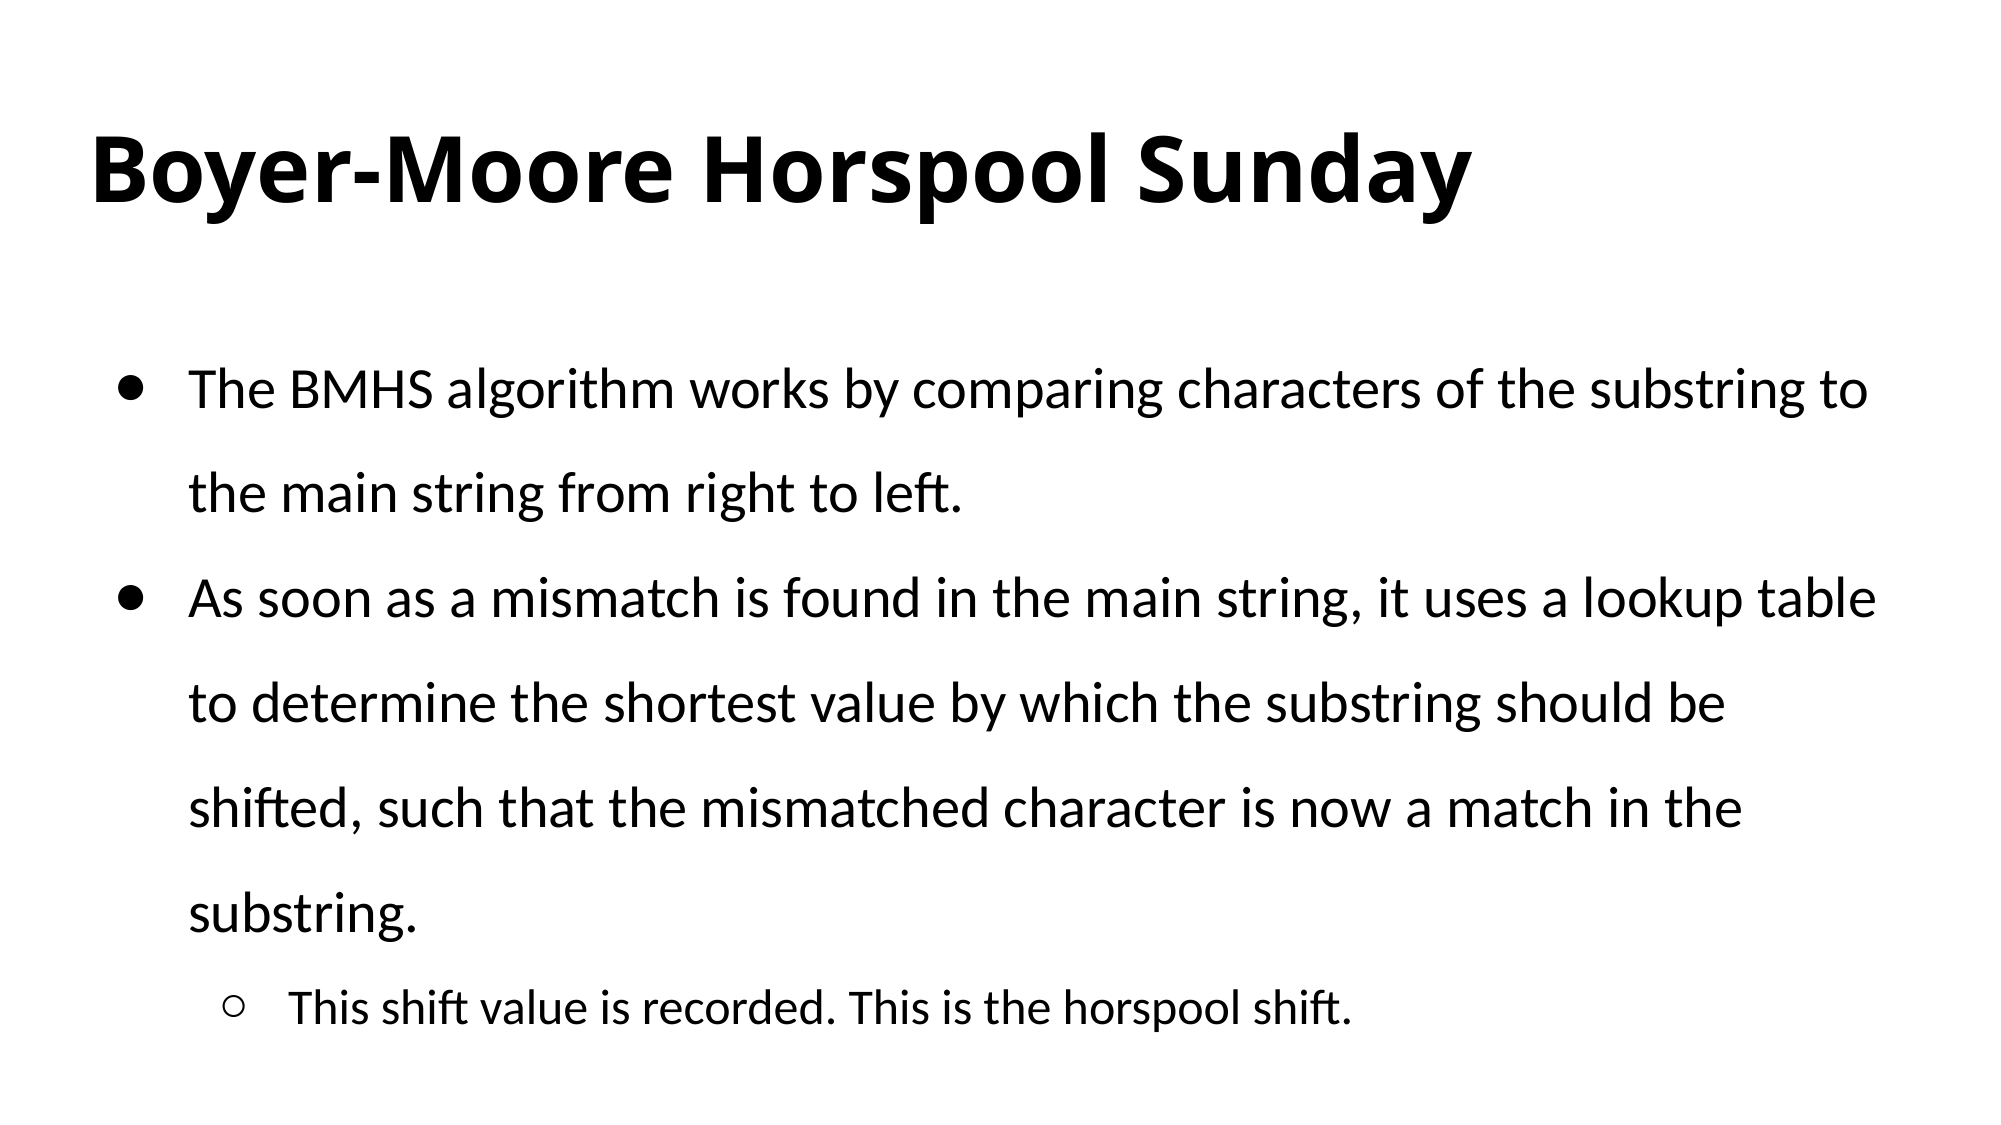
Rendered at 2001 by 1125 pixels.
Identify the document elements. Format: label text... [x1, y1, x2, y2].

title Boyer-Moore Horspool Sunday [68, 102, 1932, 229]
list The BMHS algorithm works by comparing characters of the substring to the main string from right to left. As soon as a mismatch is found in the main string, it uses a lookup table to determine the shortest value by which the substring should be shifted, such that the mismatched character is now a match in the substring. This shift value is recorded. This is the horspool shift. [68, 294, 1932, 1012]
